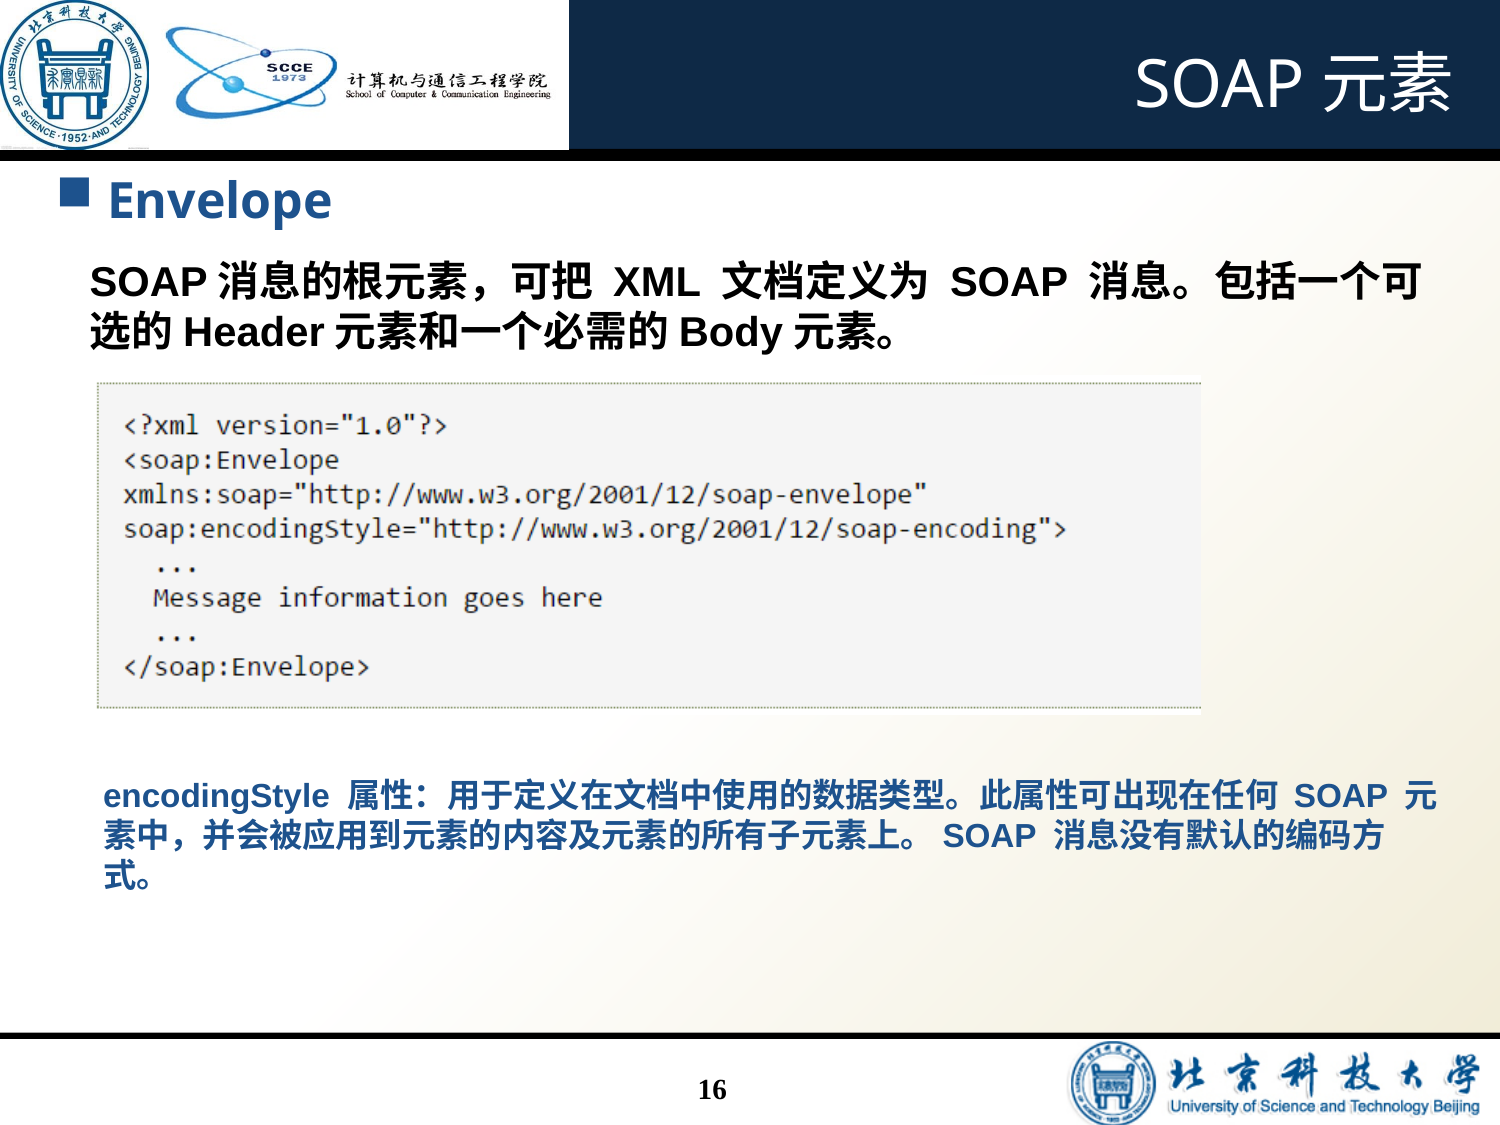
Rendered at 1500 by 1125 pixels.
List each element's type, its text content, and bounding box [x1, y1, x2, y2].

text_box Envelope [41, 160, 1223, 236]
title SOAP元素 [573, 24, 1470, 138]
slide_number 16 [537, 1062, 888, 1111]
picture [1066, 1040, 1498, 1125]
picture [0, 0, 569, 150]
text_box SOAP消息的根元素，可把 XML 文档定义为 SOAP 消息。包括一个可选的Header元素和一个必需的Body元素。 [74, 247, 1447, 363]
picture [88, 374, 1201, 715]
text_box encodingStyle 属性：用于定义在文档中使用的数据类型。此属性可出现在任何 SOAP 元素中，并会被应用到元素的内容及元素的所有子元素上。SOAP 消息没有默认的编码方式。 [88, 726, 1459, 902]
